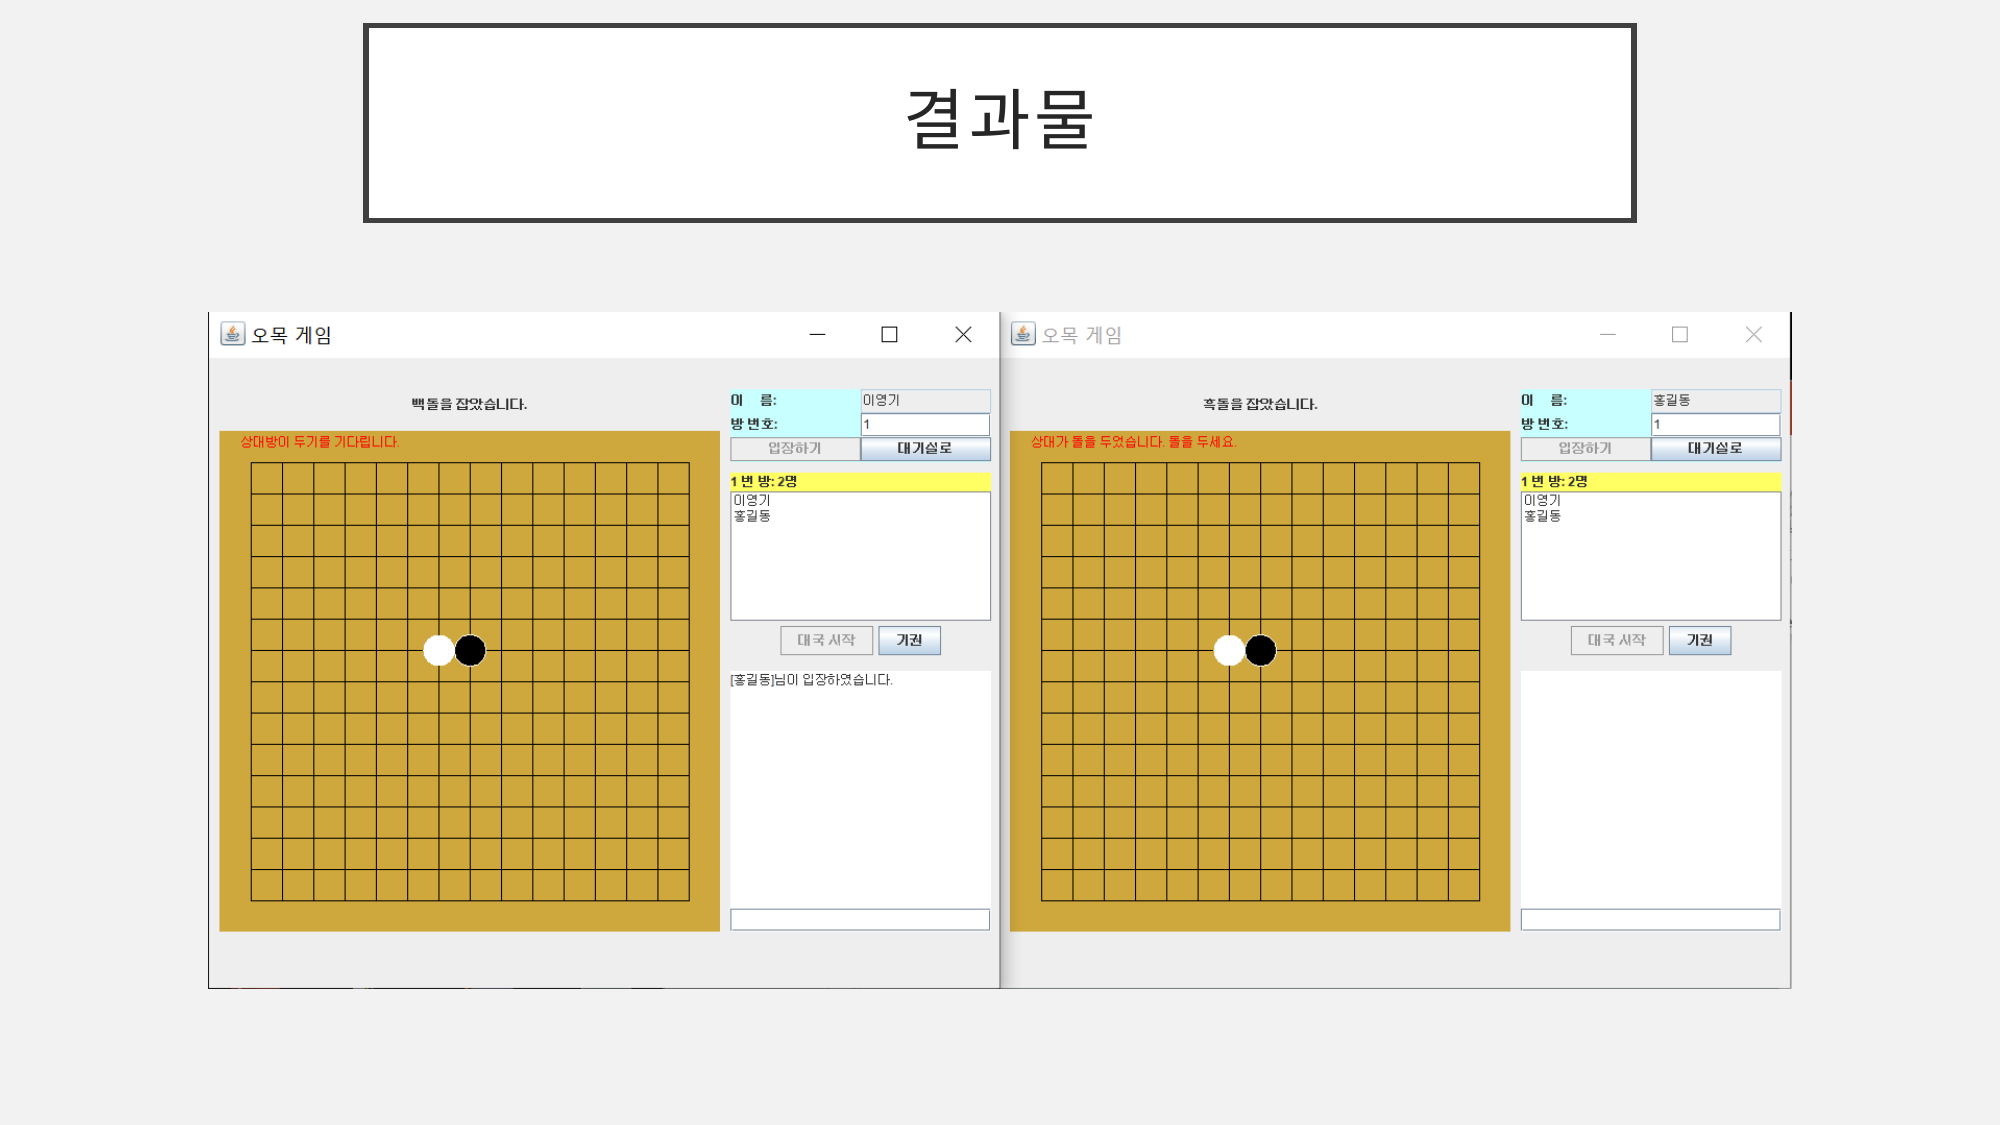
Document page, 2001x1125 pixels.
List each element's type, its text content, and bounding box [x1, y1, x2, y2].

picture [208, 312, 1792, 989]
title 결과물 [363, 23, 1637, 223]
